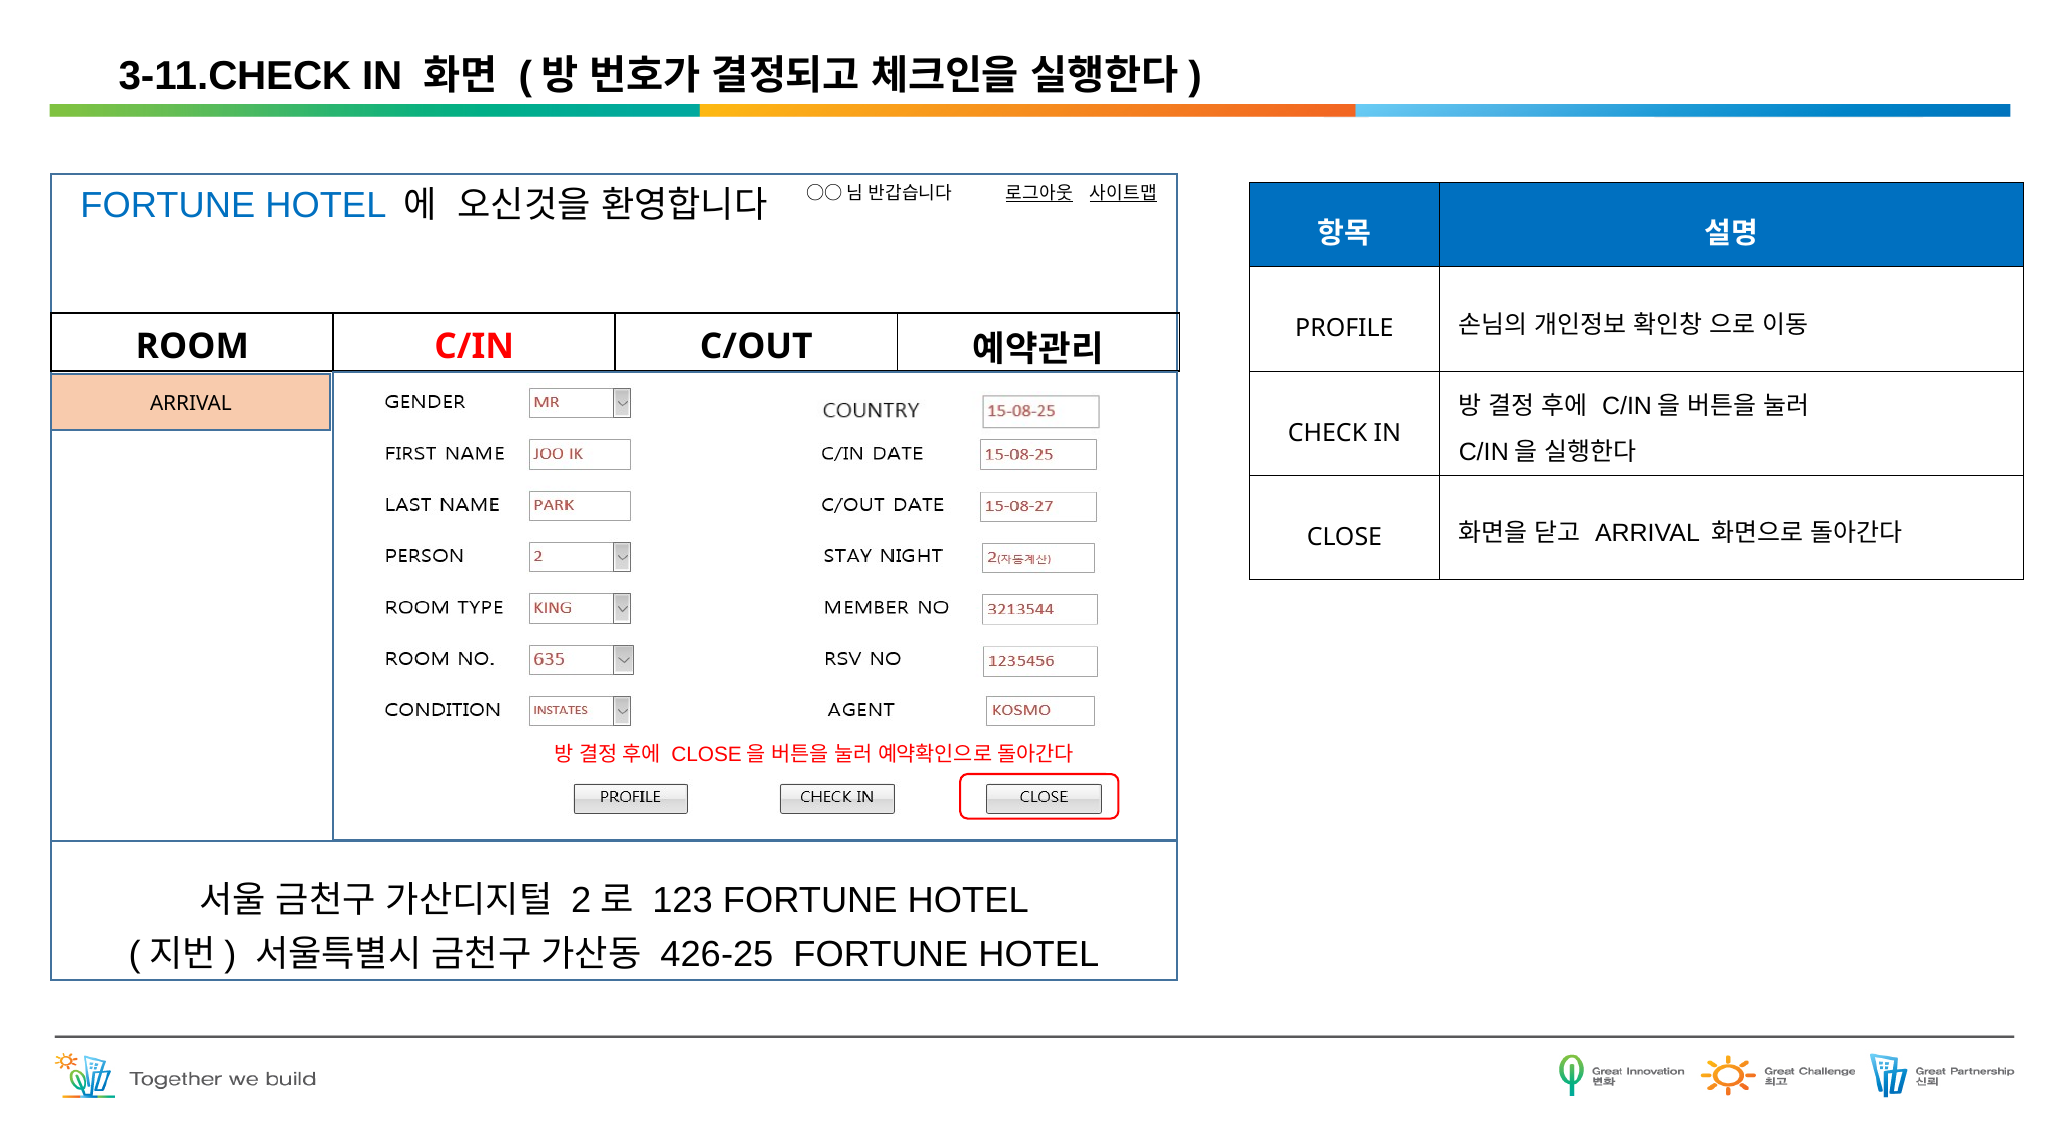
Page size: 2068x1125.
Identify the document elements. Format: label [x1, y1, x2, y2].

table_cell [1440, 372, 2023, 475]
table_cell [1250, 476, 1439, 579]
table_header [334, 314, 614, 370]
title [103, 49, 1887, 104]
picture [0, 1023, 2068, 1118]
table_cell [1440, 476, 2023, 579]
table_cell [1250, 267, 1439, 371]
table_header [1250, 183, 1439, 266]
table_header [898, 314, 1179, 370]
table_cell [1440, 267, 2023, 371]
picture [343, 383, 1167, 833]
table_header [616, 314, 897, 370]
text_box [50, 371, 1178, 982]
picture [49, 104, 2011, 118]
table_header [1440, 183, 2023, 266]
text_box [50, 173, 1178, 312]
table_header [52, 314, 332, 370]
table_cell [1250, 372, 1439, 475]
